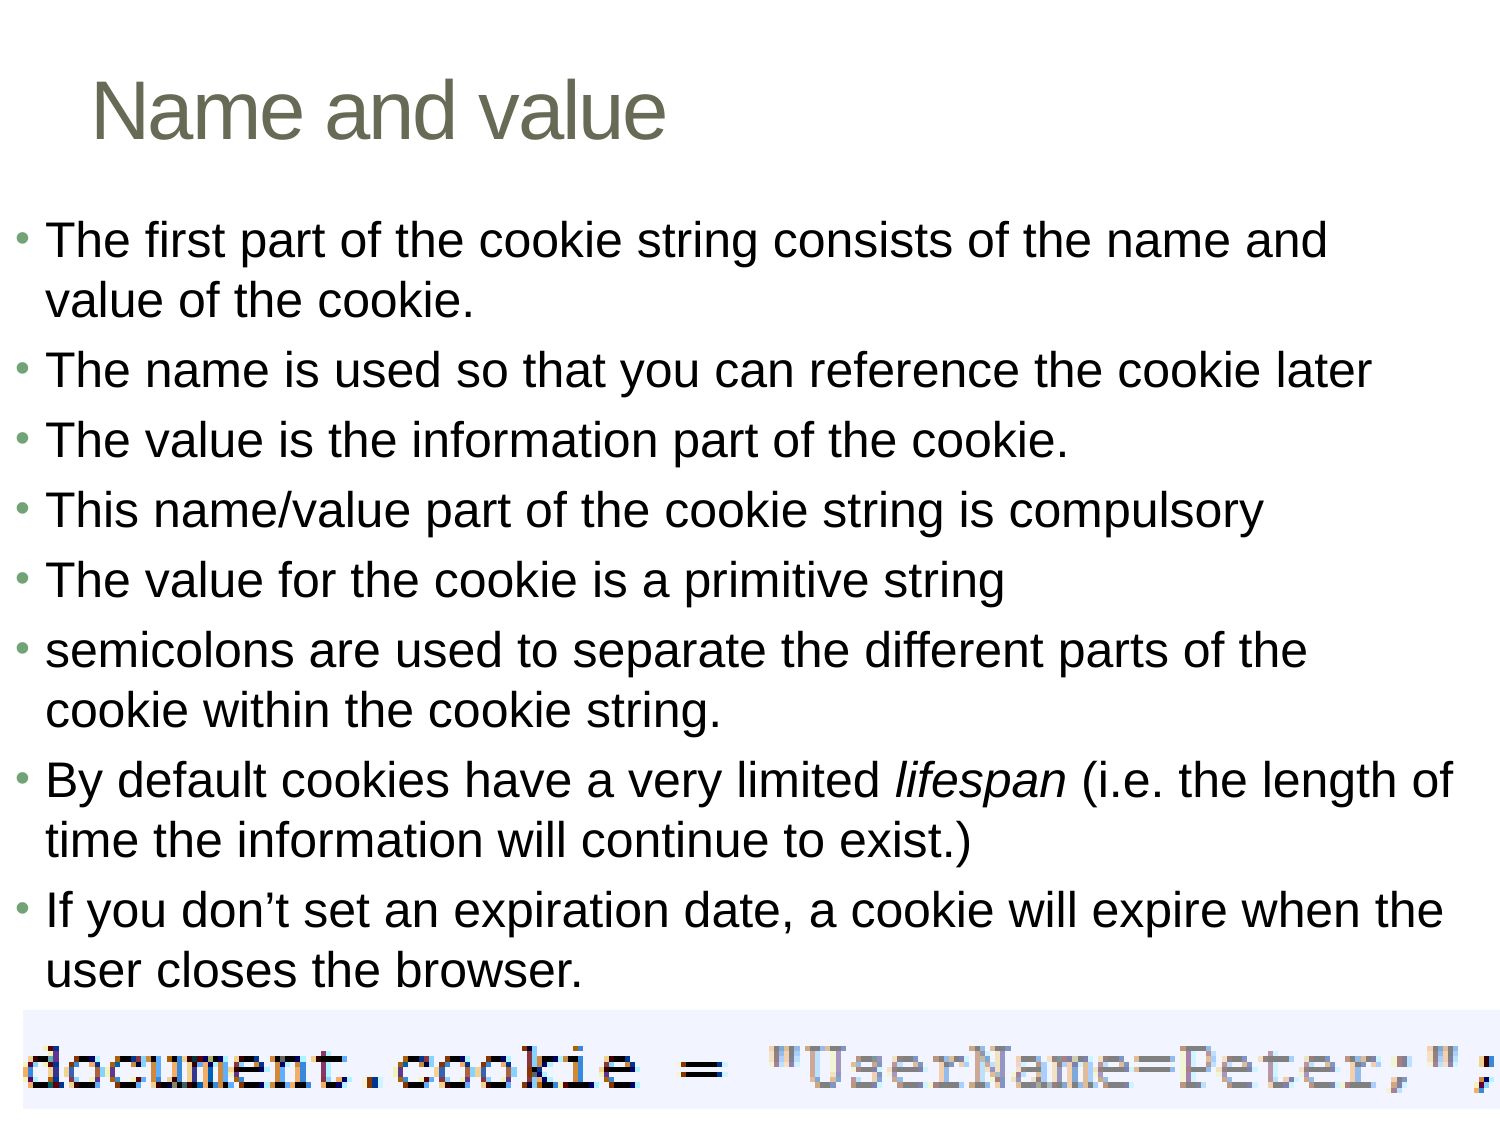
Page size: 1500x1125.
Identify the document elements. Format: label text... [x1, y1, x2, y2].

list The first part of the cookie string consists of the name and value of the cookie. The name is used so that you can reference the cookie later The value is the information part of the cookie. This name/value part of the cookie string is compulsory The value for the cookie is a primitive string semicolons are used to separate the different parts of the cookie within the cookie string. By default cookies have a very limited lifespan (i.e. the length of time the information will continue to exist.) If you don’t set an expiration date, a cookie will expire when the user closes the browser. [0, 200, 1477, 1088]
title Name and value [75, 24, 1425, 188]
picture [22, 1010, 1500, 1109]
